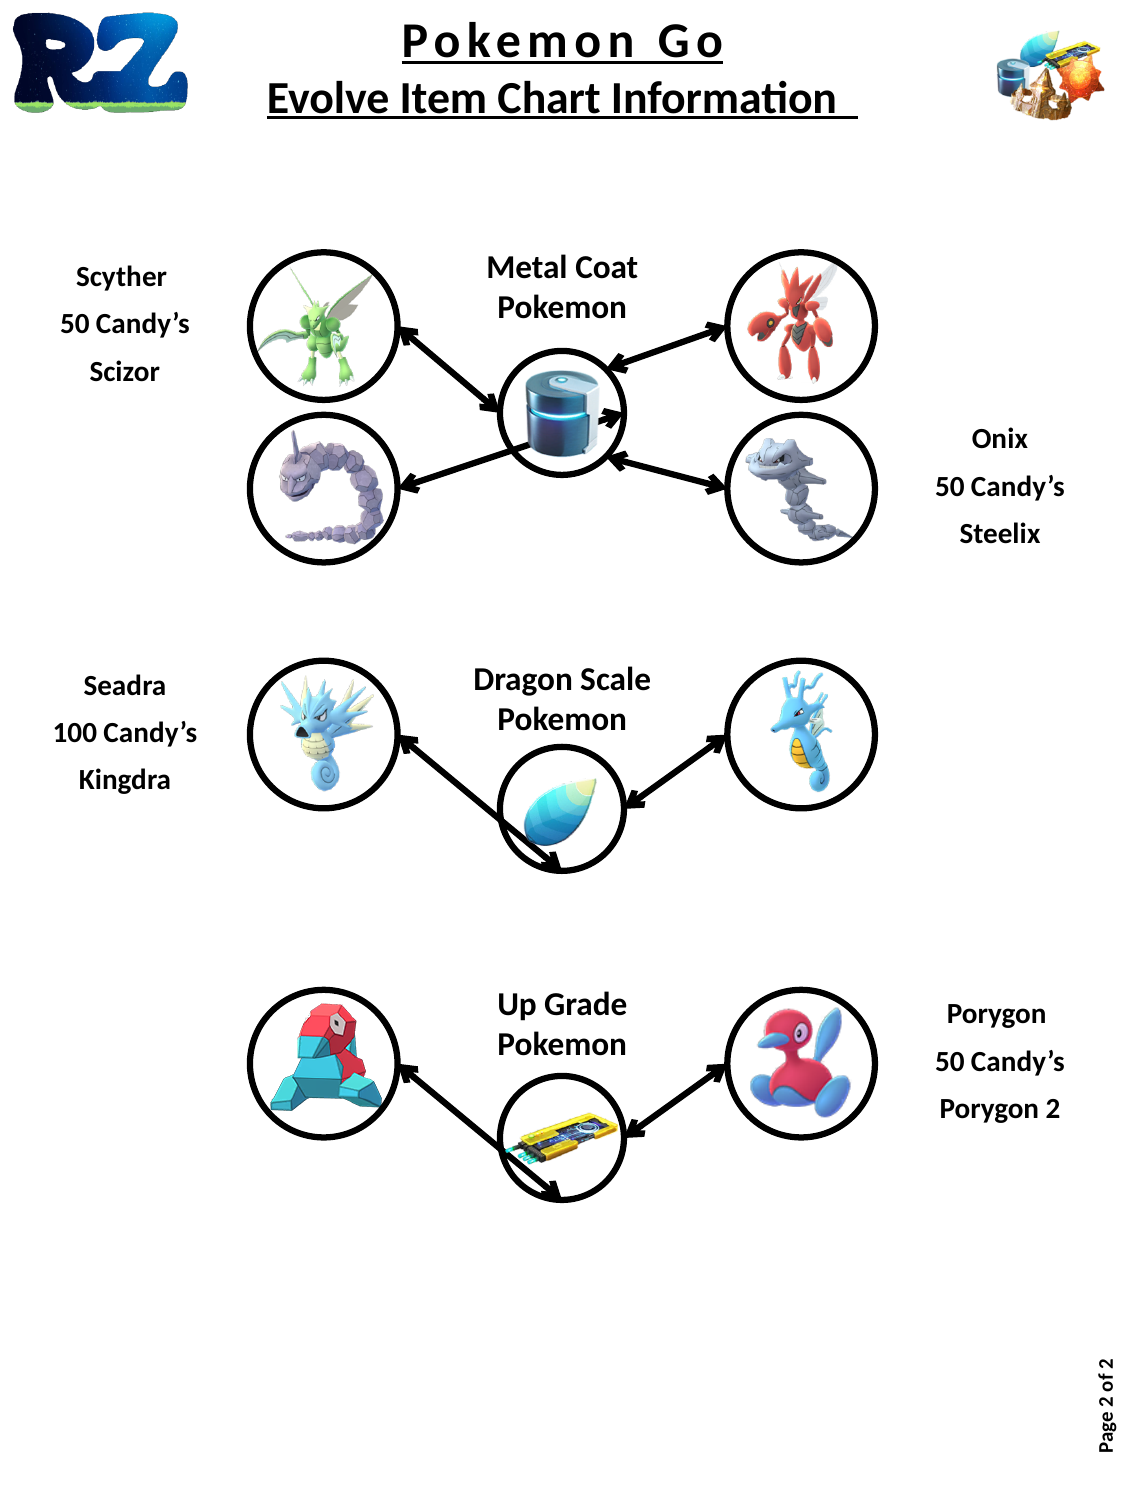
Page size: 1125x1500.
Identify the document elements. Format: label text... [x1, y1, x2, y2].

text_box [285, 987, 362, 998]
text_box [381, 684, 400, 785]
text_box [285, 412, 362, 423]
text_box [725, 285, 737, 367]
text_box [250, 681, 269, 788]
text_box [276, 1123, 372, 1140]
text_box Page 2 of 2 [1084, 1312, 1125, 1500]
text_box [650, 411, 683, 534]
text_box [397, 1063, 501, 1139]
text_box [295, 805, 352, 811]
text_box Pokemon Go Evolve Item Chart Information [0, 0, 1125, 130]
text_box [397, 734, 501, 810]
text_box [296, 397, 351, 403]
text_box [623, 1063, 728, 1139]
text_box [778, 807, 824, 811]
text_box [866, 449, 875, 529]
text_box [247, 1027, 257, 1100]
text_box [623, 734, 728, 810]
text_box [866, 1024, 875, 1104]
text_box Dragon Scale Pokemon [0, 649, 1125, 745]
text_box [393, 494, 400, 520]
text_box [286, 250, 362, 260]
text_box [396, 1040, 400, 1062]
text_box [725, 1032, 732, 1064]
picture [737, 424, 863, 551]
picture [742, 262, 838, 388]
text_box Porygon 50 Candy’s Porygon 2 [875, 987, 1125, 1132]
text_box [247, 436, 269, 542]
text_box Up Grade Pokemon [0, 974, 1125, 1070]
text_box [397, 456, 519, 489]
text_box [763, 250, 878, 391]
text_box [297, 560, 350, 565]
text_box Metal Coat Pokemon [0, 237, 1125, 333]
text_box [774, 397, 829, 403]
text_box Onix 50 Candy’s Steelix [875, 412, 1125, 557]
picture [254, 262, 376, 388]
text_box [725, 457, 732, 520]
text_box Scyther 50 Candy’s Scizor [0, 249, 250, 395]
text_box [762, 412, 840, 423]
picture [262, 999, 392, 1115]
picture [12, 12, 188, 113]
picture [737, 999, 863, 1126]
text_box [279, 658, 369, 673]
text_box [379, 274, 400, 379]
text_box [775, 1135, 827, 1140]
text_box [725, 672, 757, 797]
picture [274, 424, 389, 551]
picture [762, 662, 838, 798]
text_box [775, 560, 827, 565]
text_box Seadra 100 Candy’s Kingdra [0, 658, 250, 803]
text_box [498, 1073, 626, 1203]
text_box [841, 669, 878, 800]
picture [987, 12, 1113, 138]
text_box [498, 744, 626, 873]
text_box [497, 348, 627, 478]
picture [274, 674, 376, 796]
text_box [397, 325, 519, 370]
text_box [762, 987, 840, 998]
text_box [605, 325, 728, 370]
